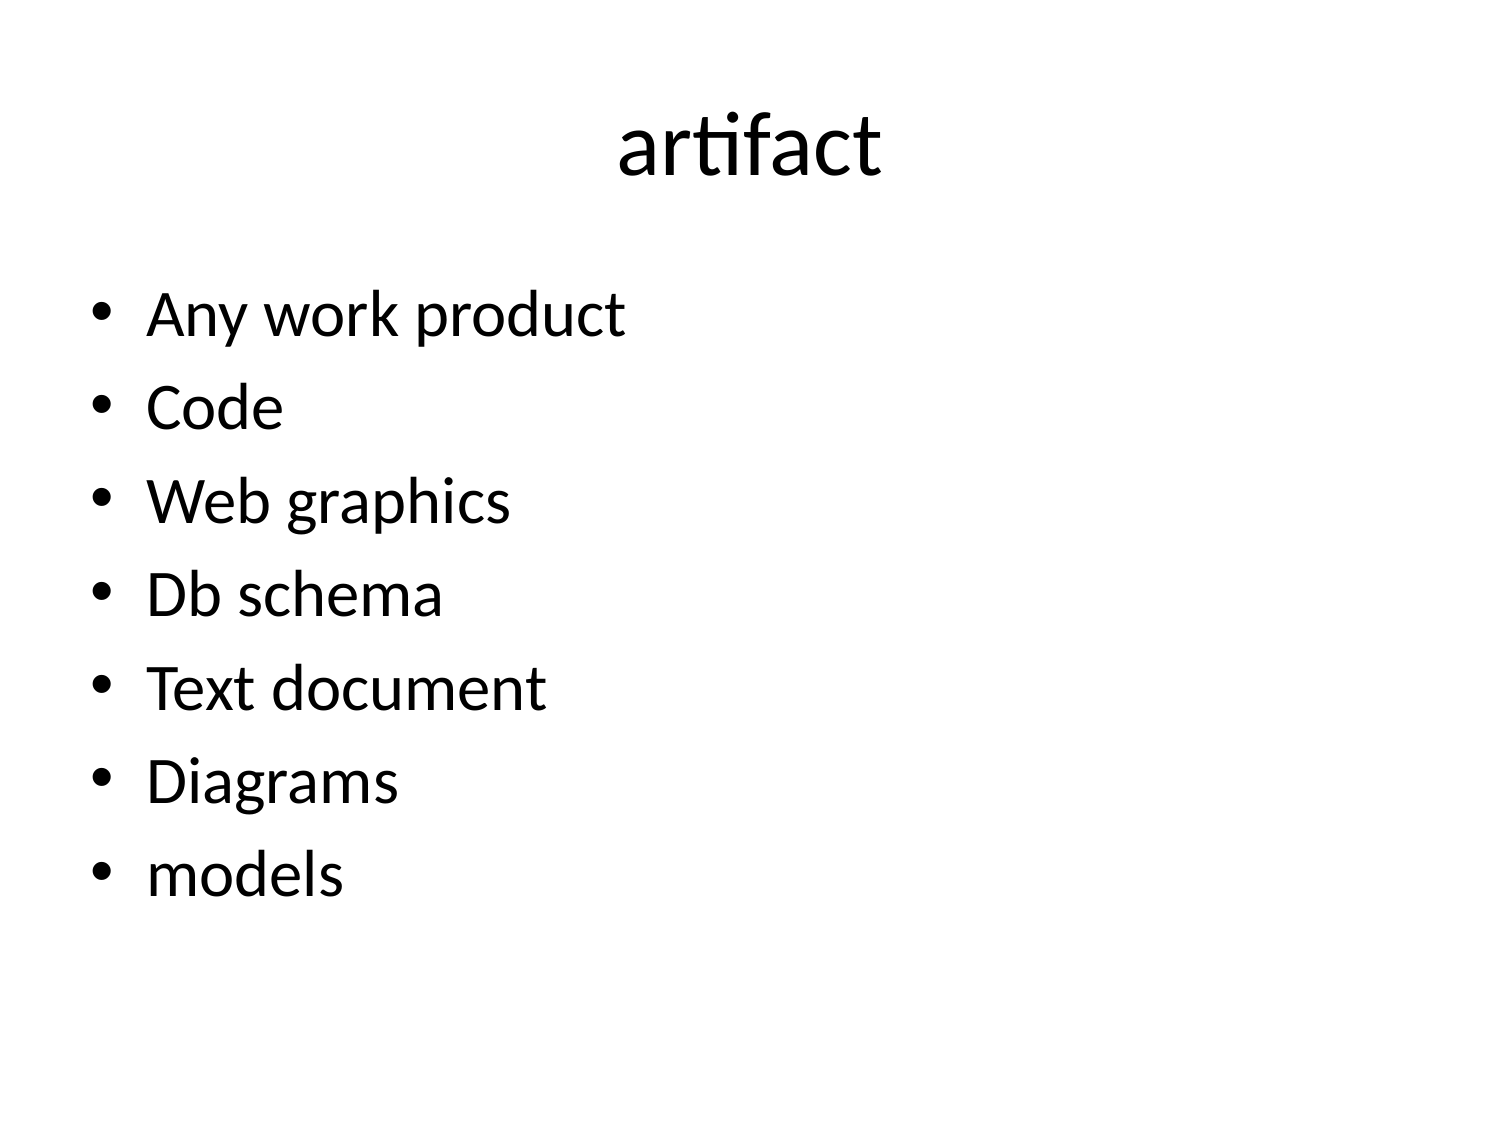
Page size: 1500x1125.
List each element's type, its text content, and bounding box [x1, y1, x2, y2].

title artifact [75, 45, 1425, 233]
list Any work product Code Web graphics Db schema Text document Diagrams models [75, 262, 1425, 1005]
